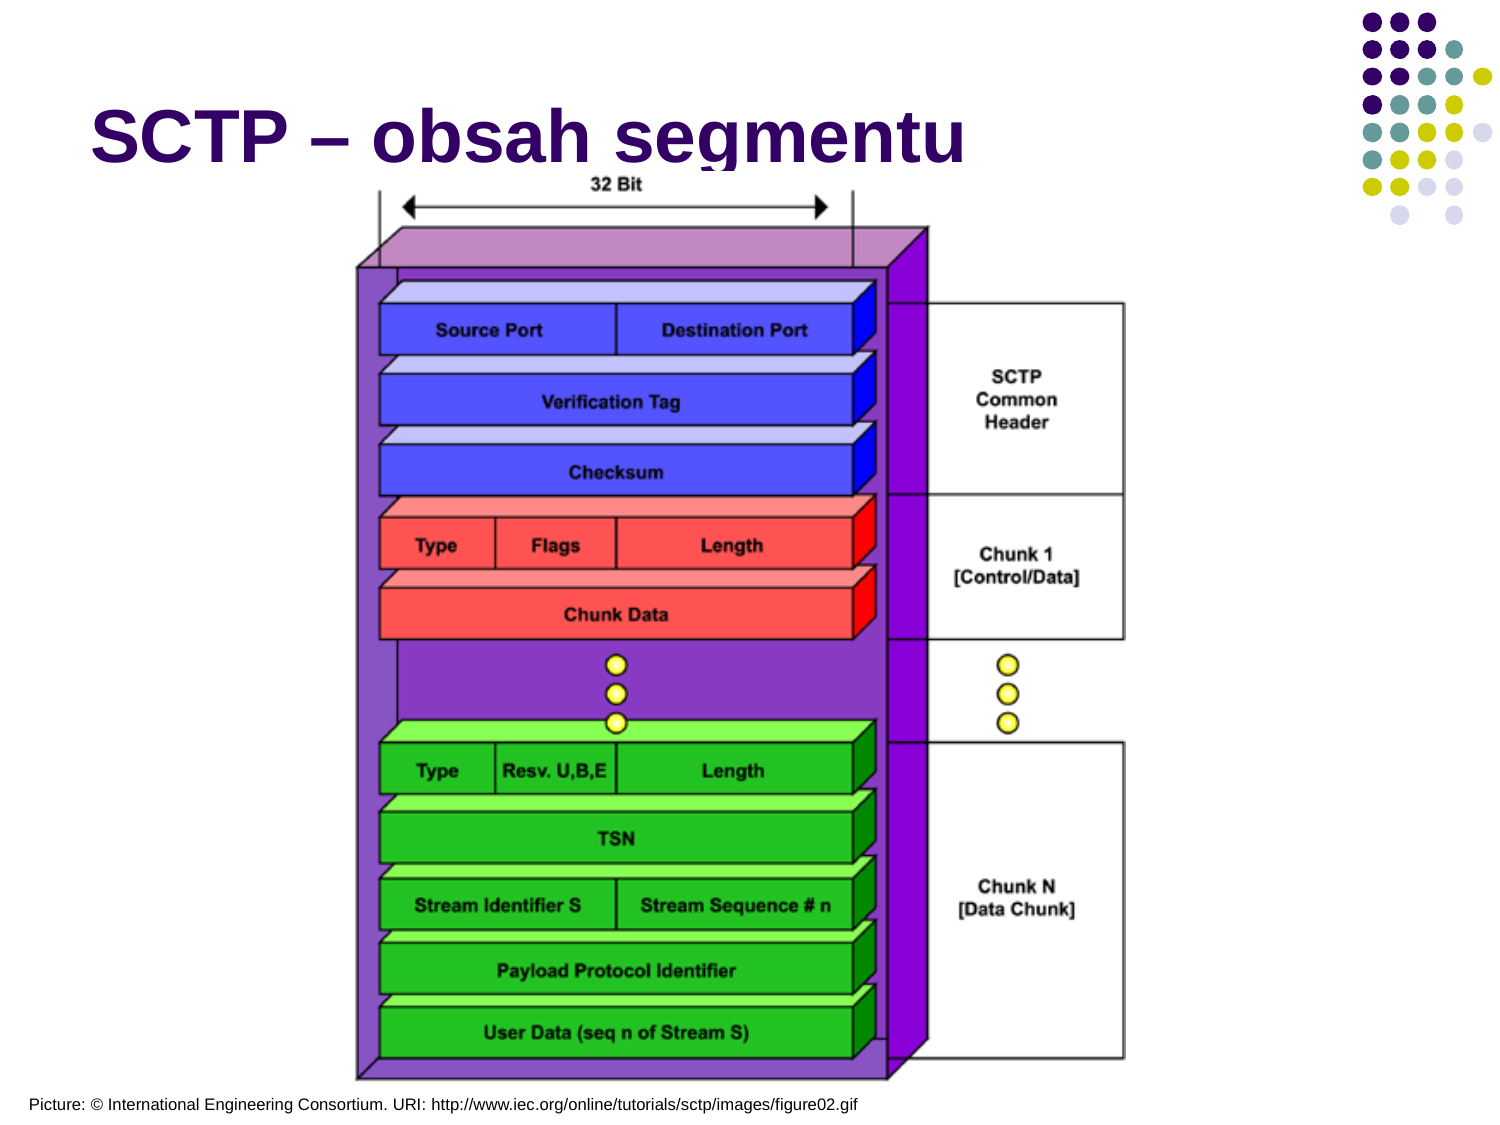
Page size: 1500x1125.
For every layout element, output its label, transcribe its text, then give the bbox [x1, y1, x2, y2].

text_box Picture: © International Engineering Consortium. URI: http://www.iec.org/online/tutorials/sctp/images/figure02.gif [14, 1085, 874, 1121]
title SCTP – obsah segmentu [74, 12, 1426, 185]
picture [354, 171, 1126, 1083]
